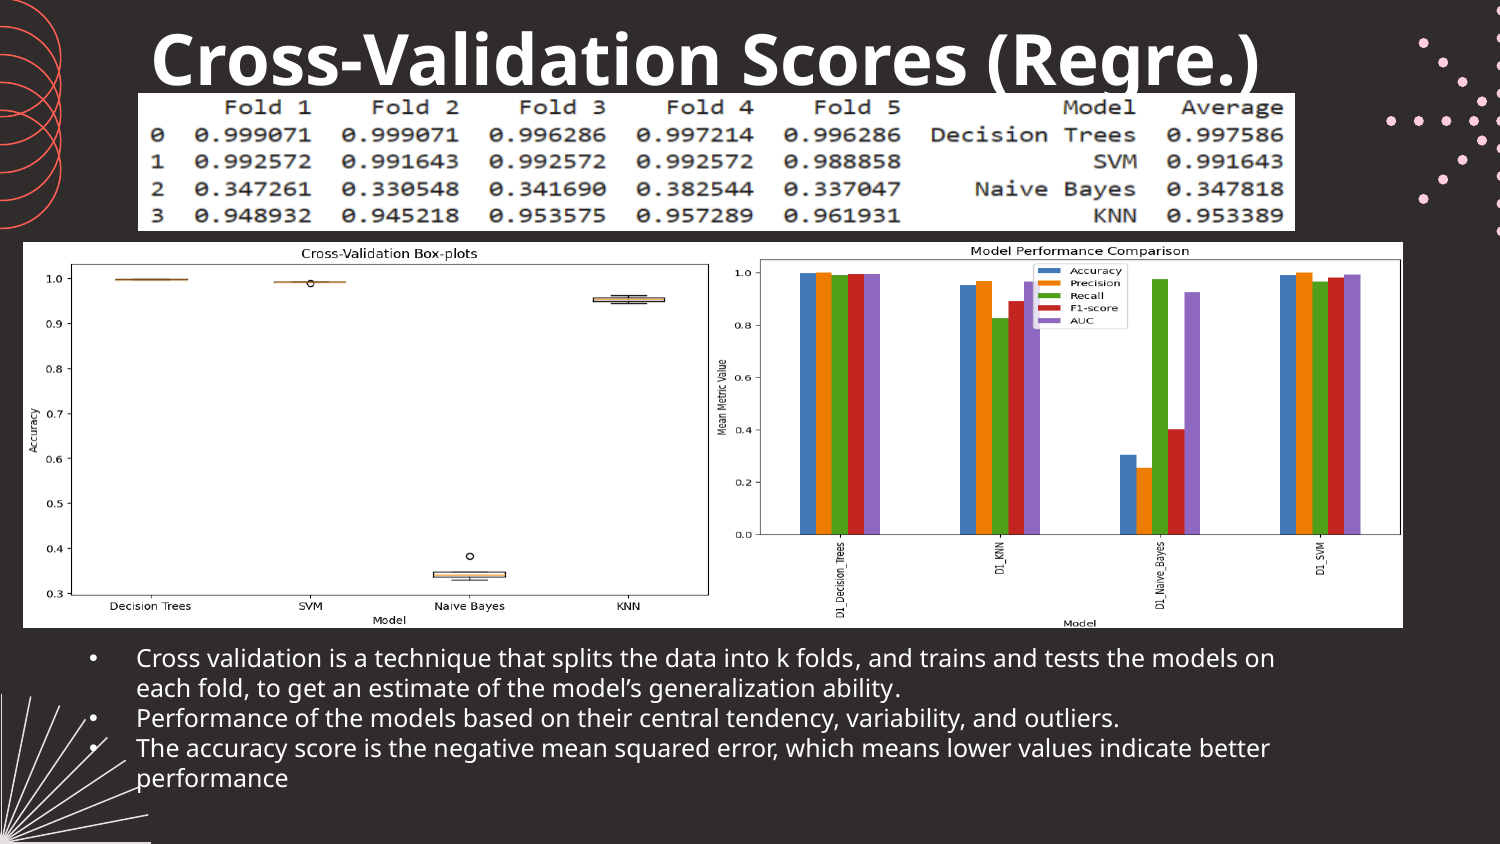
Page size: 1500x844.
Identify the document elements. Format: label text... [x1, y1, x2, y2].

picture [23, 241, 1404, 628]
picture [137, 93, 1295, 231]
title Cross-Validation Scores (Regre.) [74, 0, 1338, 94]
subtitle Cross validation is a technique that splits the data into k folds, and trains and tests the models on each fold, to get an estimate of the model’s generalization ability. Performance of the models based on their central tendency, variability, and outliers. The accuracy score is the negative mean squared error, which means lower values indicate better performance [74, 636, 1313, 806]
